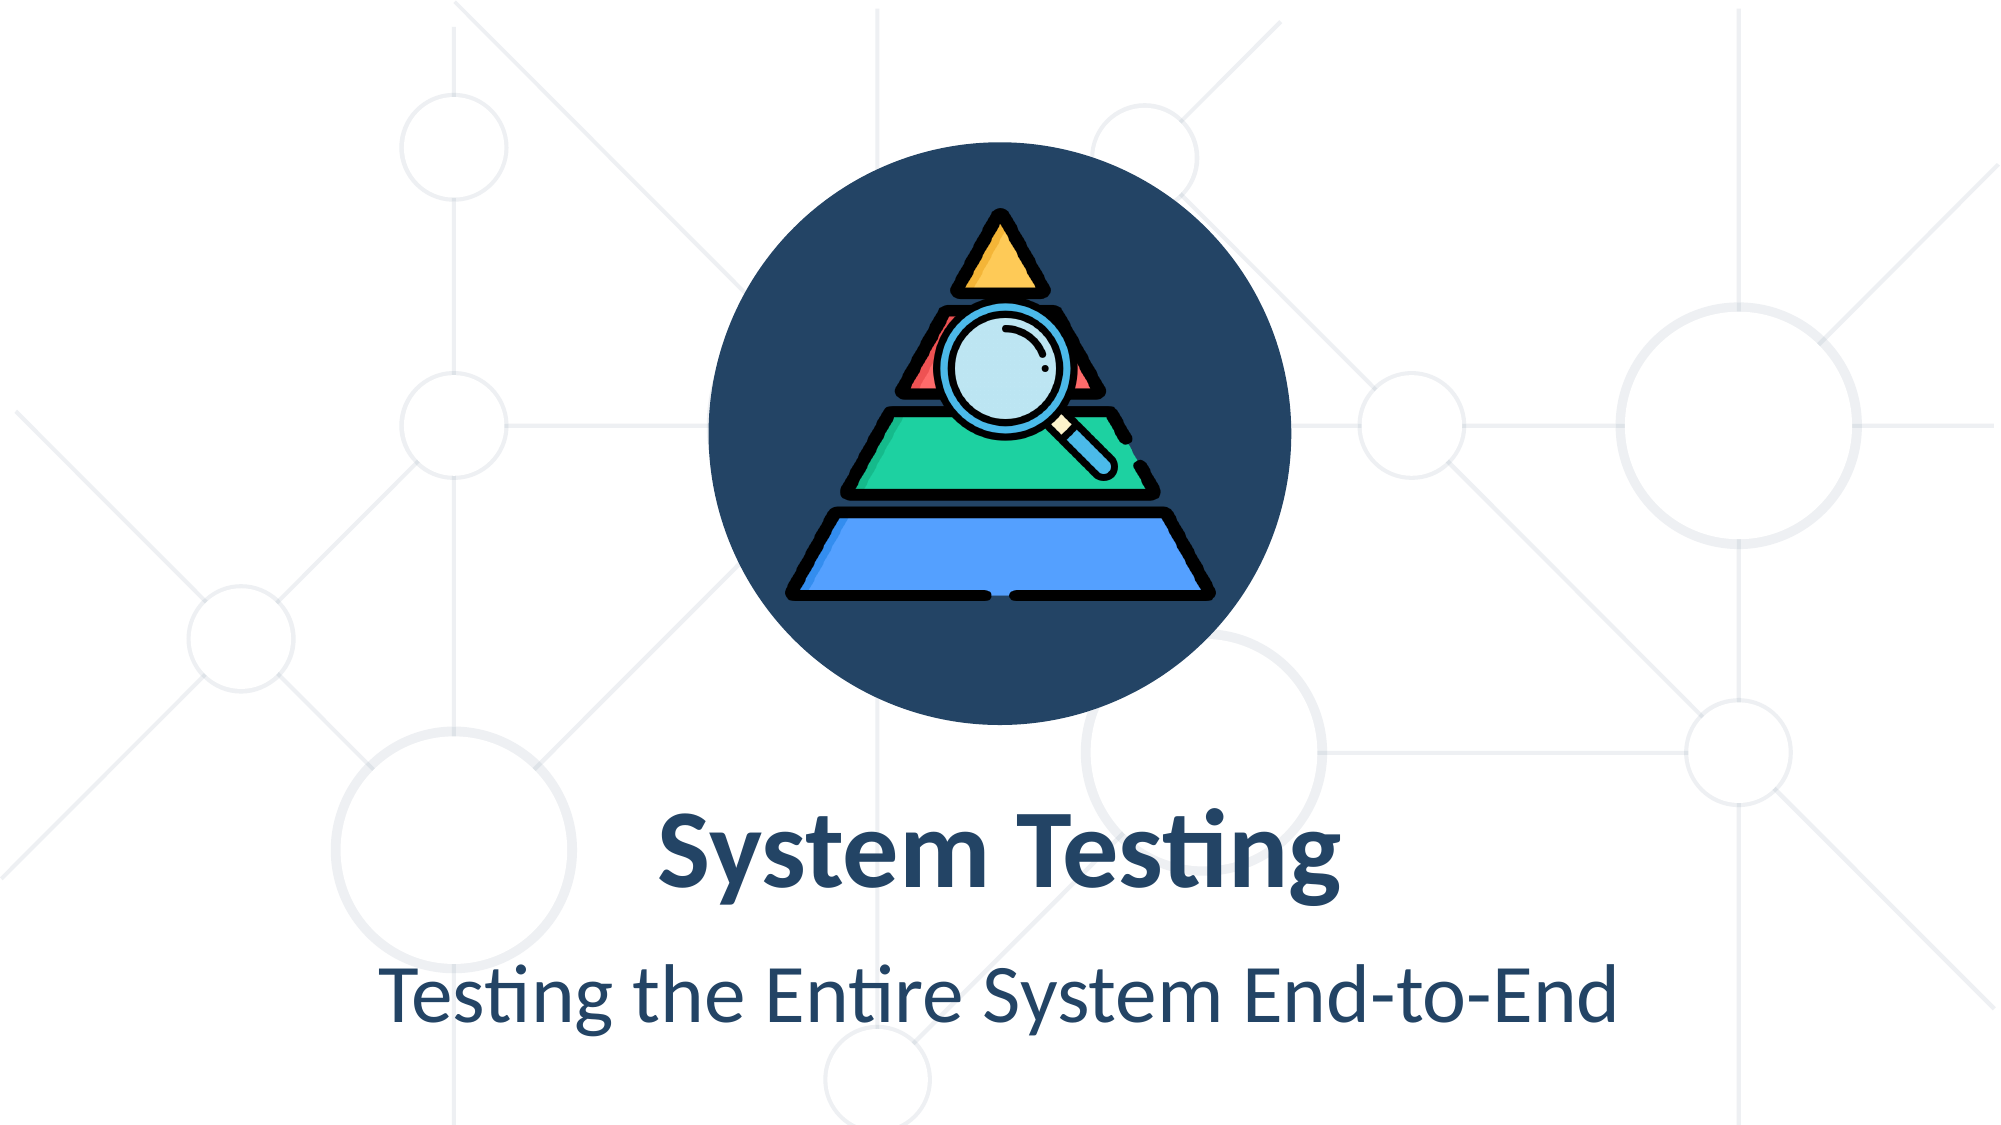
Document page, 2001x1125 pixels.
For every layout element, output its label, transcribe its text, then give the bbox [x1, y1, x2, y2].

subtitle Testing the Entire System End-to-End [100, 923, 1900, 1050]
title System Testing [100, 779, 1900, 906]
picture [770, 207, 1230, 601]
